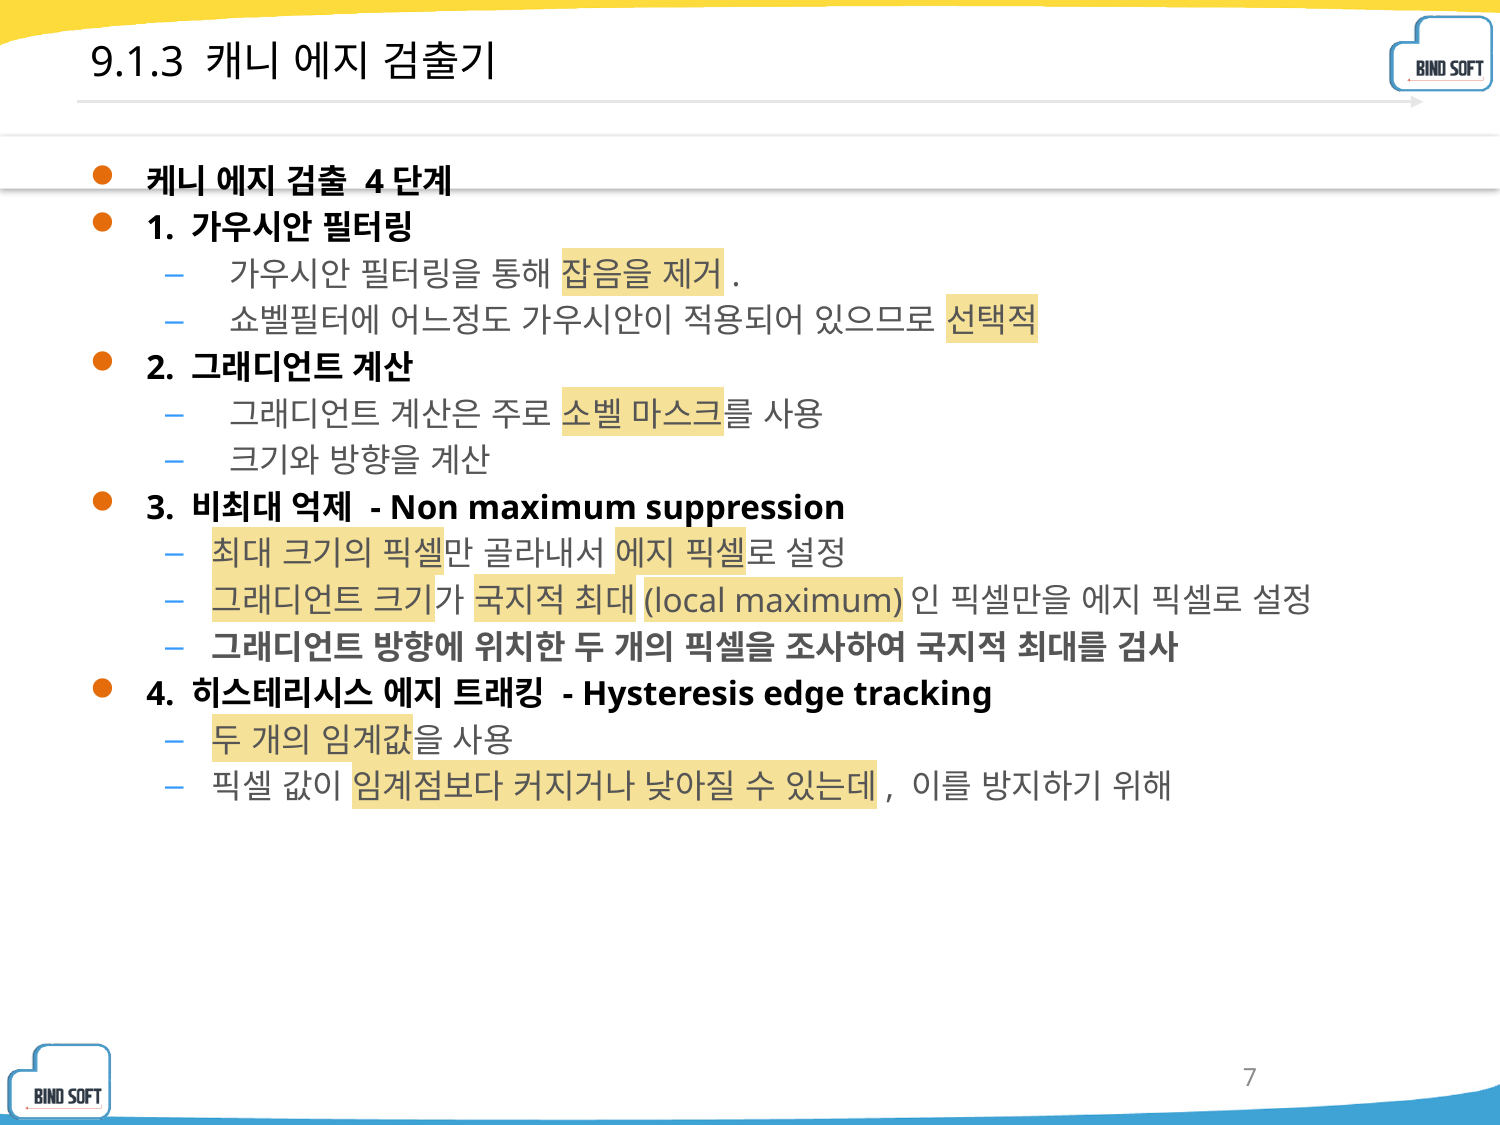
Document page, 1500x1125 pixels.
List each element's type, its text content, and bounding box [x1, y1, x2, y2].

picture [0, 1003, 1500, 1125]
picture [0, 0, 1500, 96]
slide_number 7 [1074, 1055, 1425, 1103]
list 케니 에지 검출 4단계 1. 가우시안 필터링 가우시안 필터링을 통해 잡음을 제거. 쇼벨필터에 어느정도 가우시안이 적용되어 있으므로 선택적 2. 그래디언트 계산 그래디언트 계산은 주로 소벨 마스크를 사용 크기와 방향을 계산 3. 비최대 억제 - Non maximum suppression 최대 크기의 픽셀만 골라내서 에지 픽셀로 설정 그래디언트 크기가 국지적 최대(local maximum)인 픽셀만을 에지 픽셀로 설정 그래디언트 방향에 위치한 두 개의 픽셀을 조사하여 국지적 최대를 검사 4. 히스테리시스 에지 트래킹 - Hysteresis edge tracking 두 개의 임계값을 사용 픽셀 값이 임계점보다 커지거나 낮아질 수 있는데, 이를 방지하기 위해 [75, 152, 1425, 1055]
title 9.1.3 캐니 에지 검출기 [75, 11, 1425, 108]
